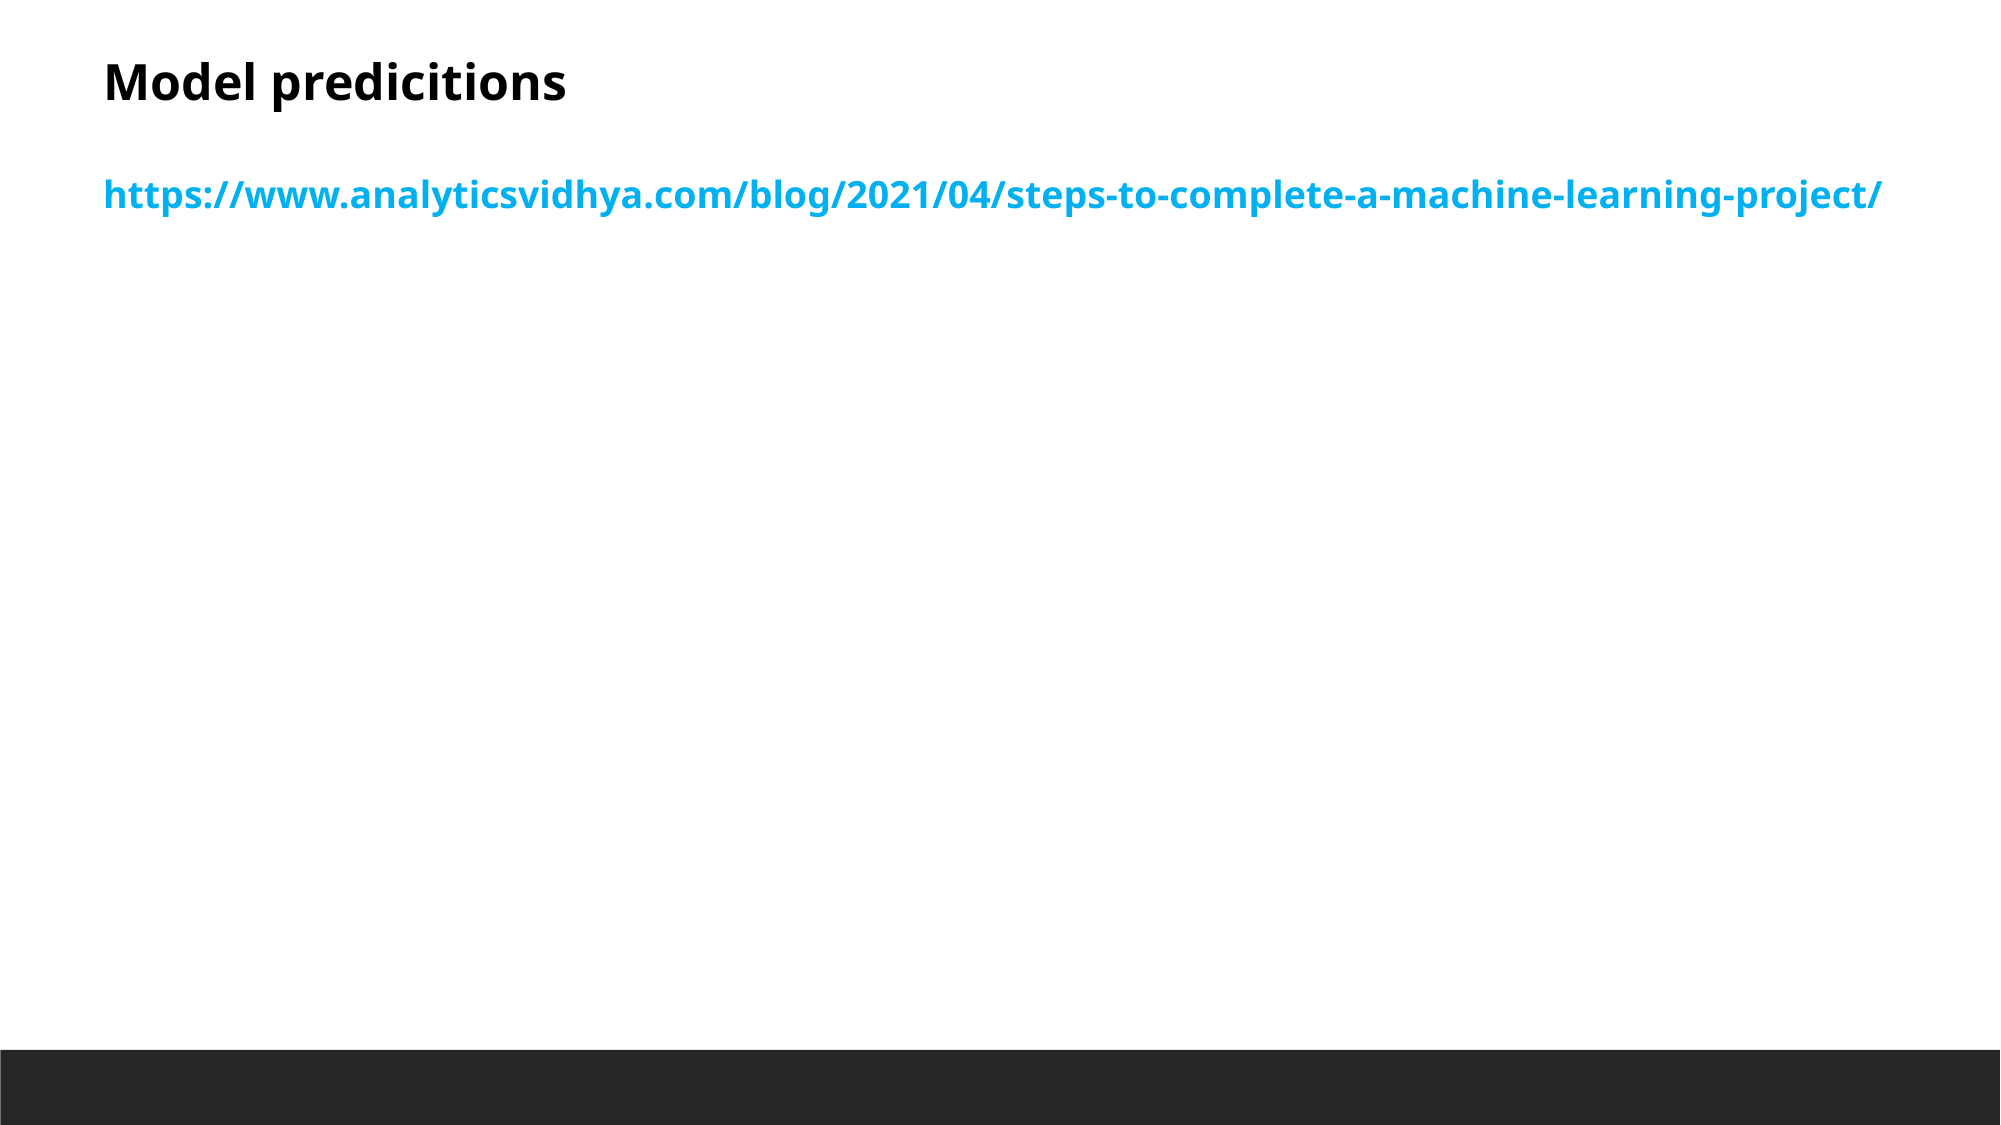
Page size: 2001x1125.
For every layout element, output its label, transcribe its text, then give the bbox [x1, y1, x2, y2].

text_box Model predicitions https://www.analyticsvidhya.com/blog/2021/04/steps-to-complete-a-machine-learning-project/ [88, 43, 1962, 224]
